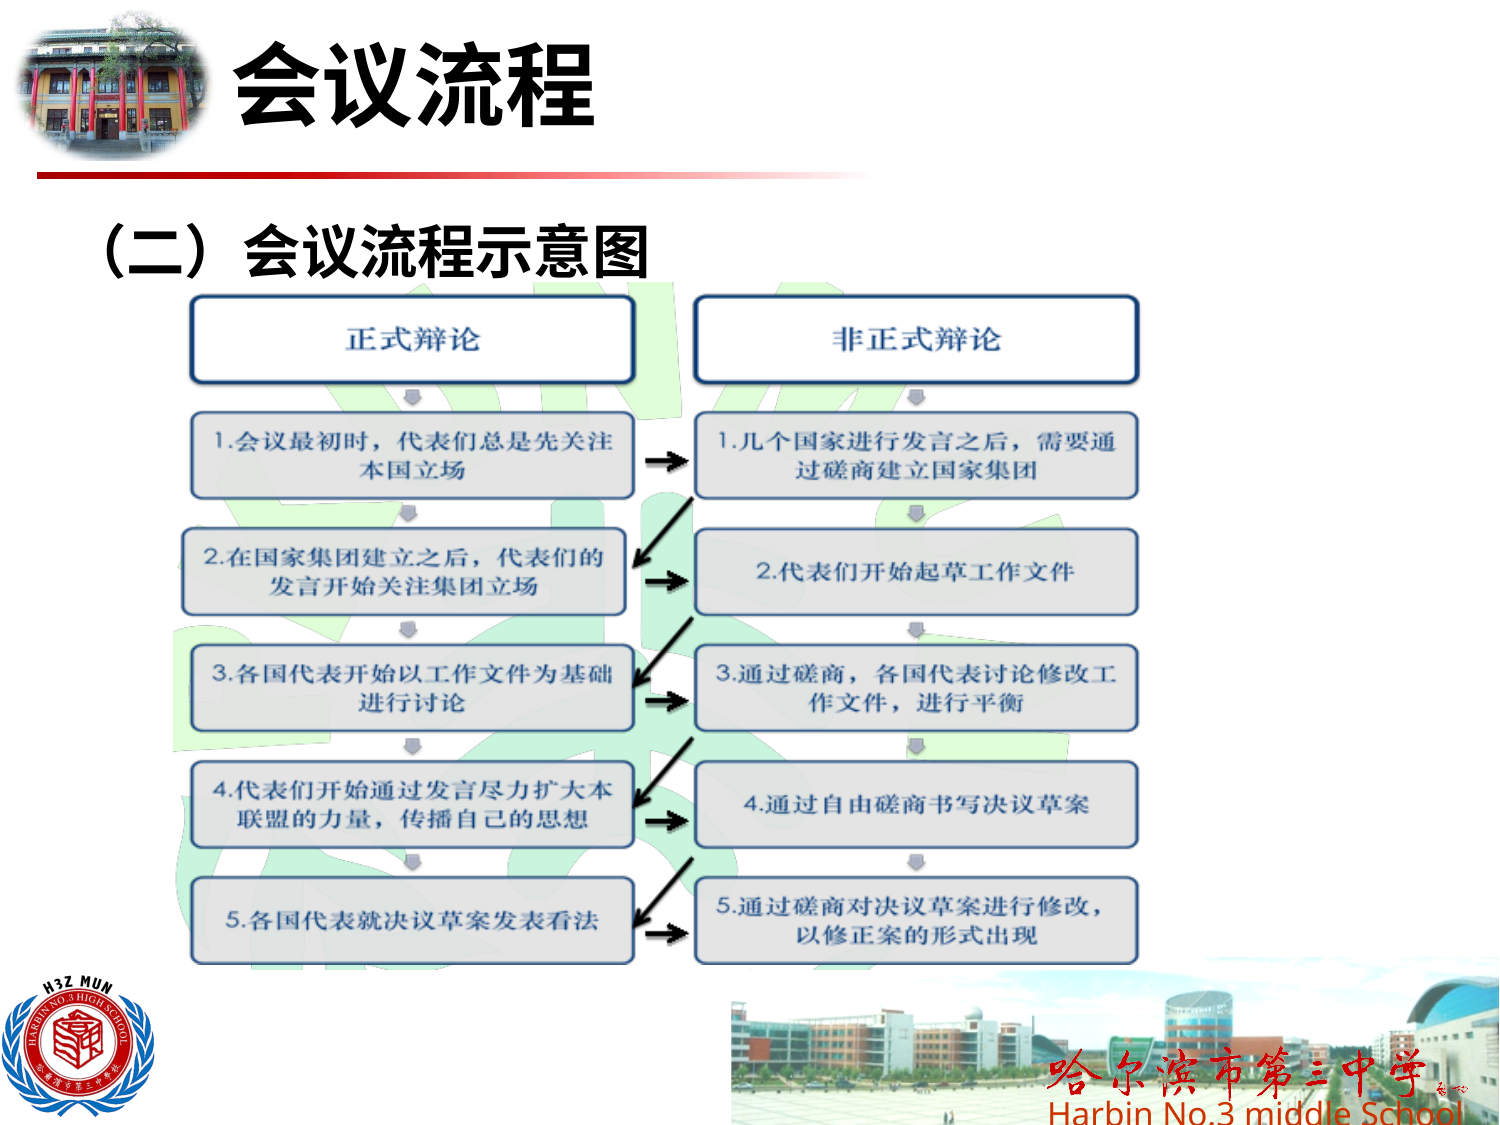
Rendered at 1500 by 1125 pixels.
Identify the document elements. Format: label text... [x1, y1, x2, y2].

picture [173, 282, 1147, 970]
text_box （二）会议流程示意图 [53, 207, 1459, 970]
picture [0, 969, 156, 1125]
picture [1045, 1046, 1471, 1106]
title 会议流程 [214, 11, 963, 154]
picture [11, 10, 219, 161]
